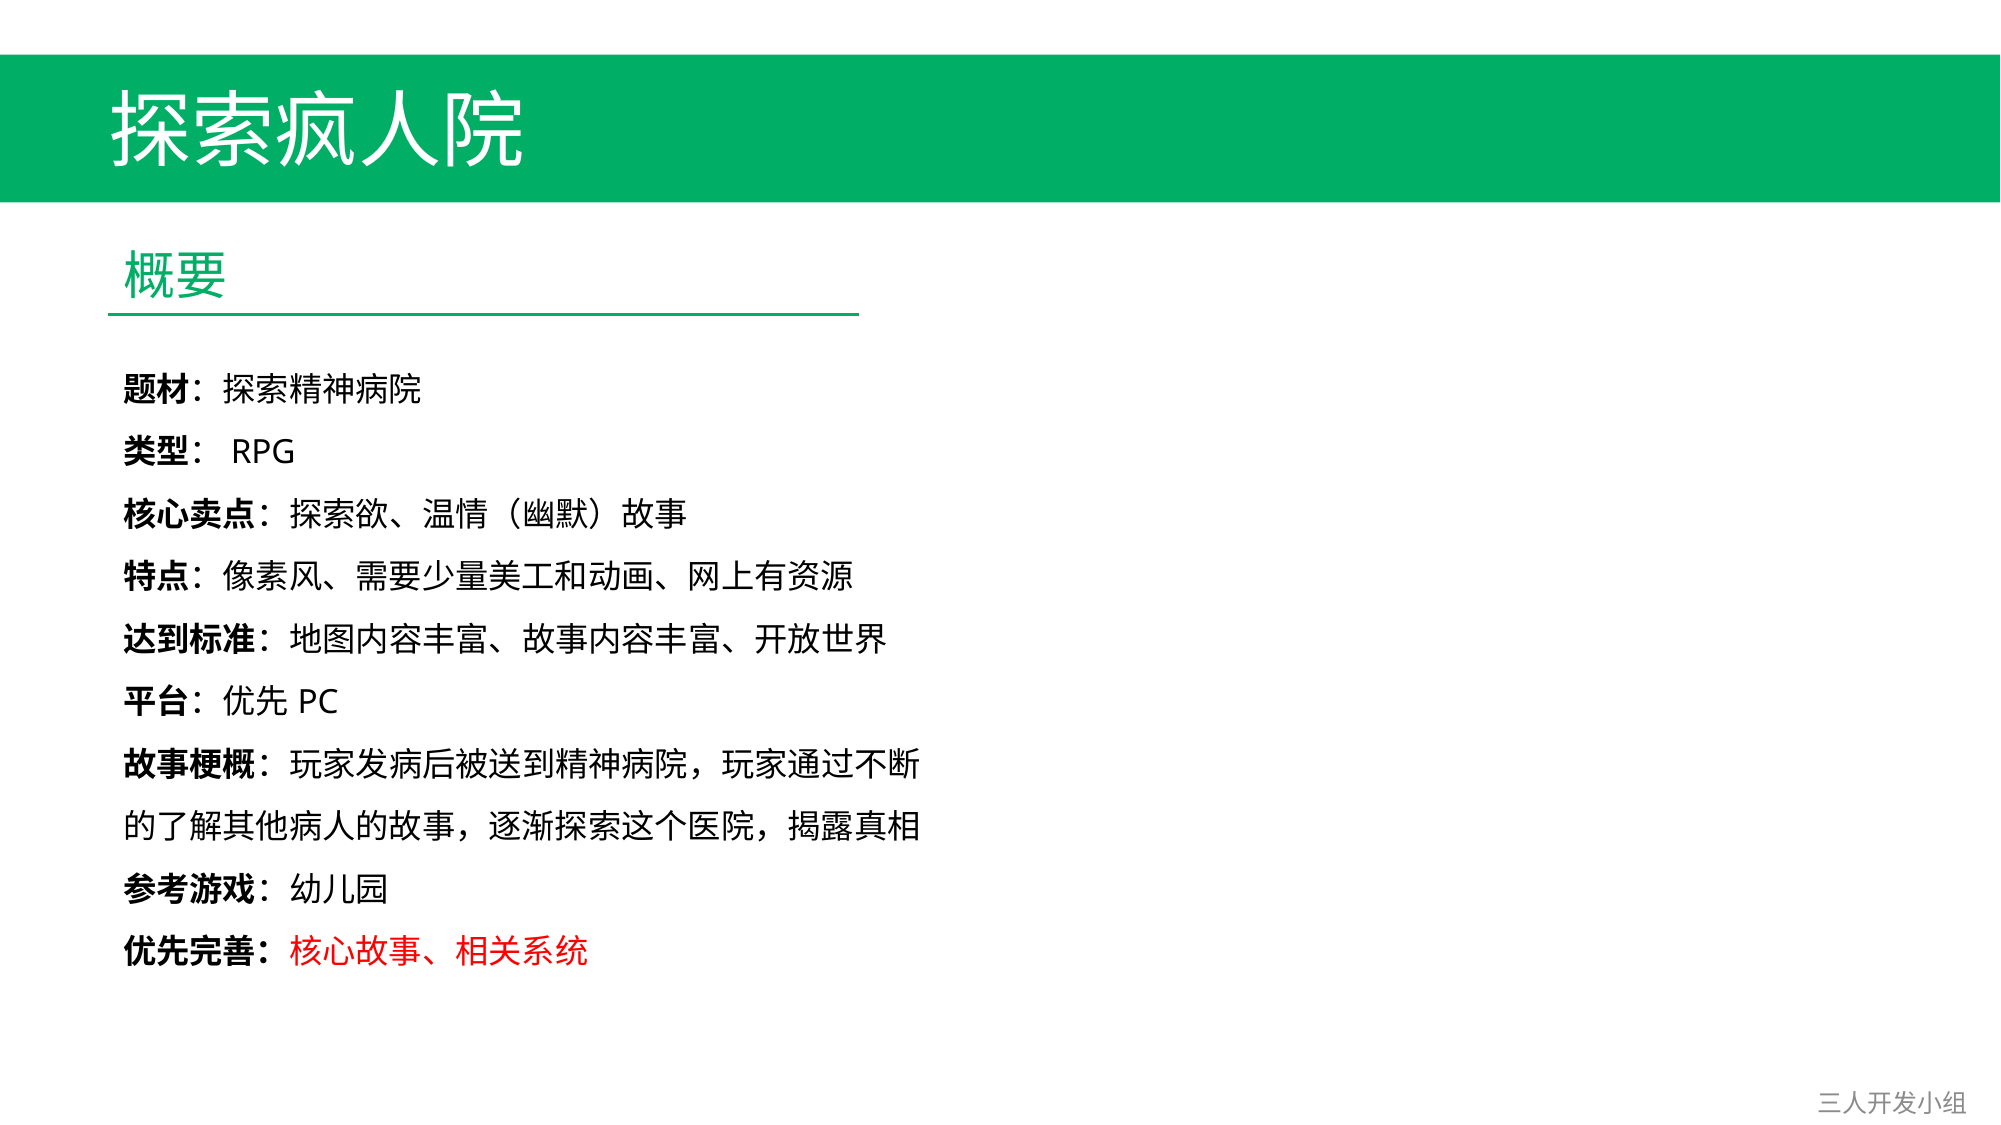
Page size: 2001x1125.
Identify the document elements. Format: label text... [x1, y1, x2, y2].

text_box 探索疯人院 [93, 70, 799, 185]
footer 三人开发小组 [1784, 1082, 2000, 1123]
text_box [0, 54, 2000, 203]
text_box 题材：探索精神病院 类型：RPG 核心卖点：探索欲、温情（幽默）故事 特点：像素风、需要少量美工和动画、网上有资源 达到标准：地图内容丰富、故事内容丰富、开放世界 平台：优先PC 故事梗概：玩家发病后被送到精神病院，玩家通过不断的了解其他病人的故事，逐渐探索这个医院，揭露真相 参考游戏：幼儿园 优先完善：核心故事、相关系统 [108, 338, 966, 978]
text_box 概要 [108, 235, 534, 313]
